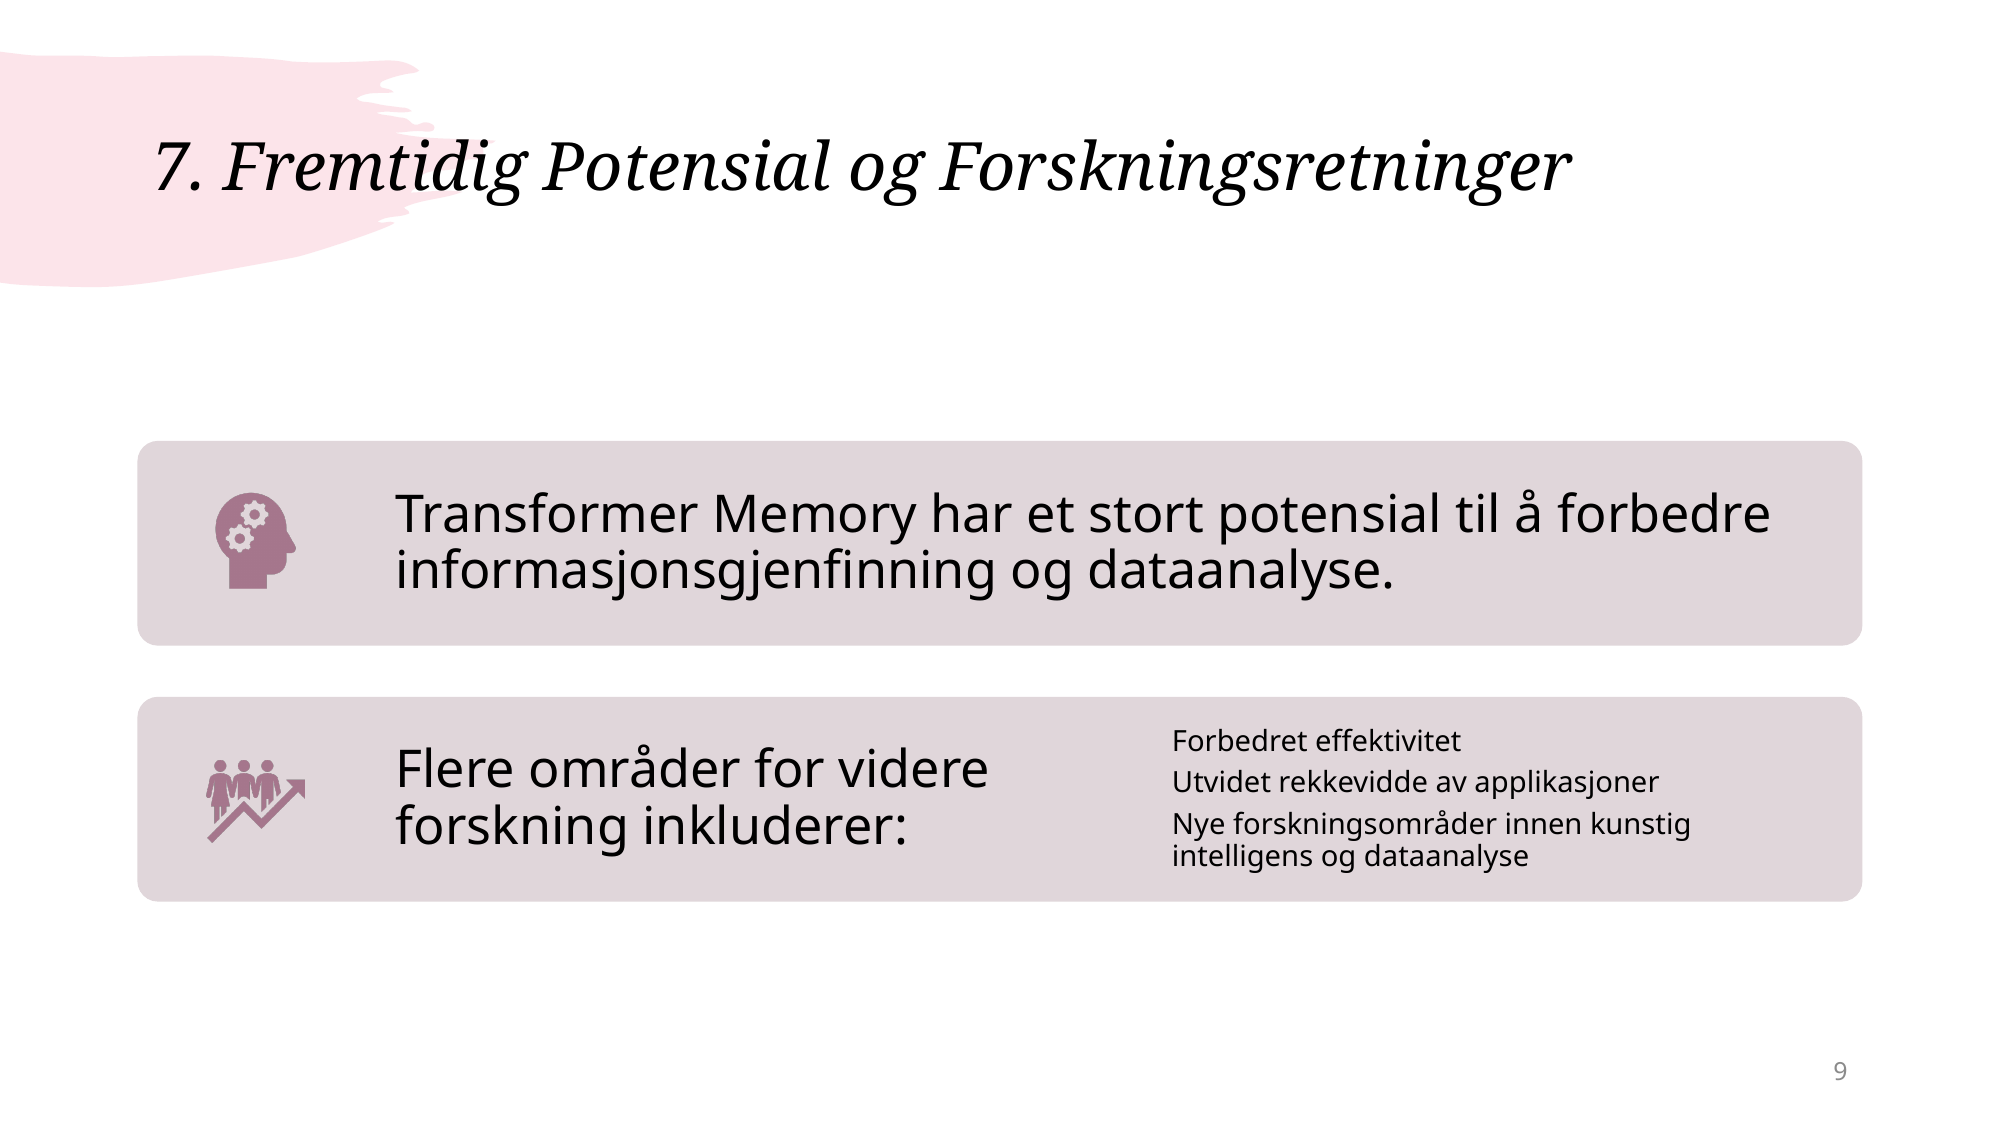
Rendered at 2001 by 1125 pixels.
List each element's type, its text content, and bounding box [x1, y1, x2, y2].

title 7. Fremtidig Potensial og Forskningsretninger [137, 59, 1863, 278]
slide_number 9 [1412, 1042, 1863, 1103]
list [137, 329, 1863, 1013]
